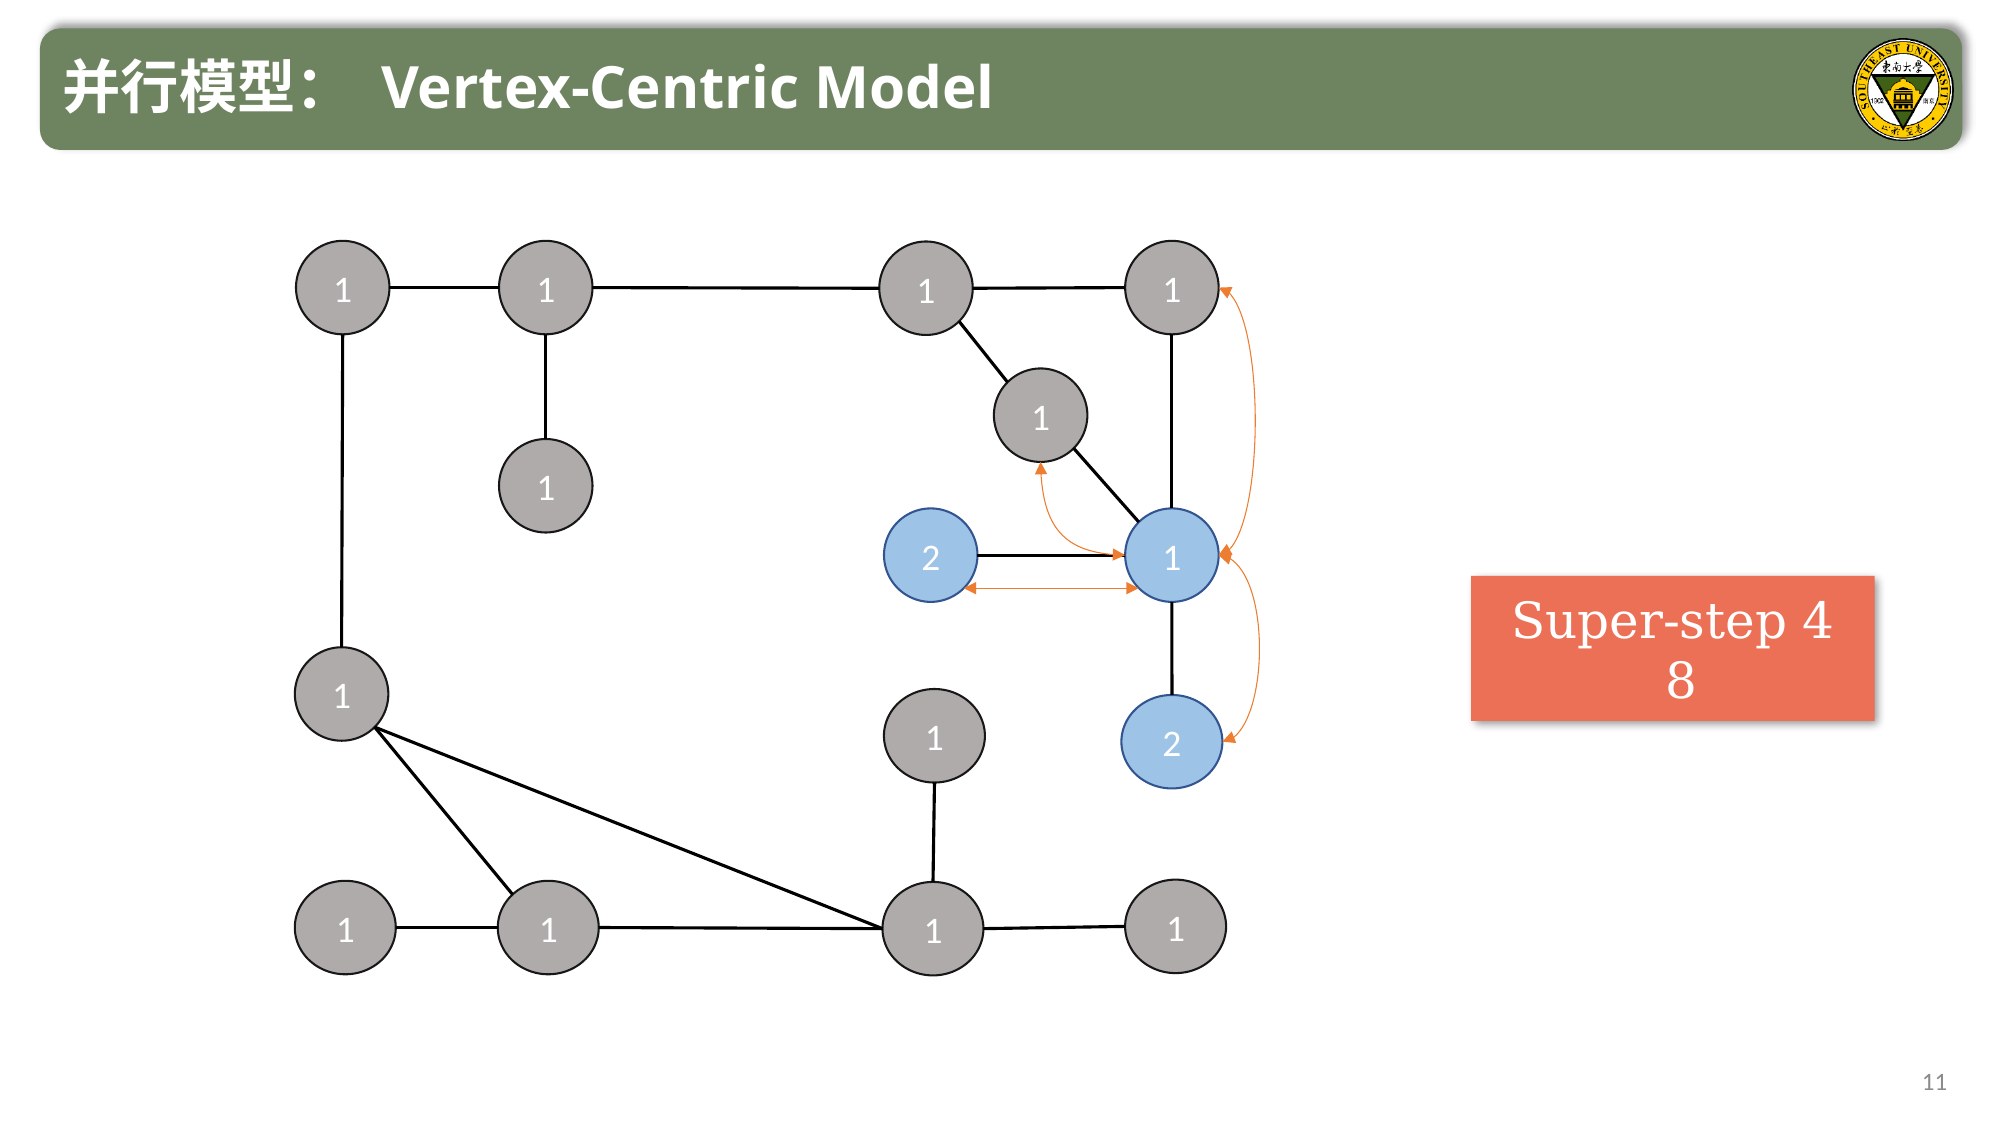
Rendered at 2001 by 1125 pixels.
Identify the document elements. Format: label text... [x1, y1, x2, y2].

text_box 1 [293, 879, 397, 976]
text_box 2 [882, 507, 979, 603]
text_box 1 [294, 239, 391, 336]
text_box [1040, 461, 1126, 556]
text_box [958, 321, 1008, 383]
text_box 1 [878, 240, 974, 336]
text_box 1 [992, 367, 1089, 463]
text_box 1 [1124, 878, 1228, 975]
slide_number 11 [1843, 1051, 1963, 1111]
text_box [1218, 555, 1223, 742]
text_box 1 [498, 239, 594, 336]
picture [1852, 38, 1954, 141]
text_box 1 [883, 687, 986, 784]
text_box 1 [1124, 507, 1218, 603]
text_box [374, 727, 883, 929]
list 并行模型： Vertex-Centric Model [47, 42, 1709, 136]
text_box 2 [1120, 693, 1224, 790]
text_box 1 [293, 646, 390, 742]
text_box 1 [881, 880, 985, 977]
text_box 1 [496, 929, 600, 976]
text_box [1073, 448, 1139, 523]
text_box 1 [1124, 239, 1220, 336]
text_box 1 [497, 438, 594, 534]
